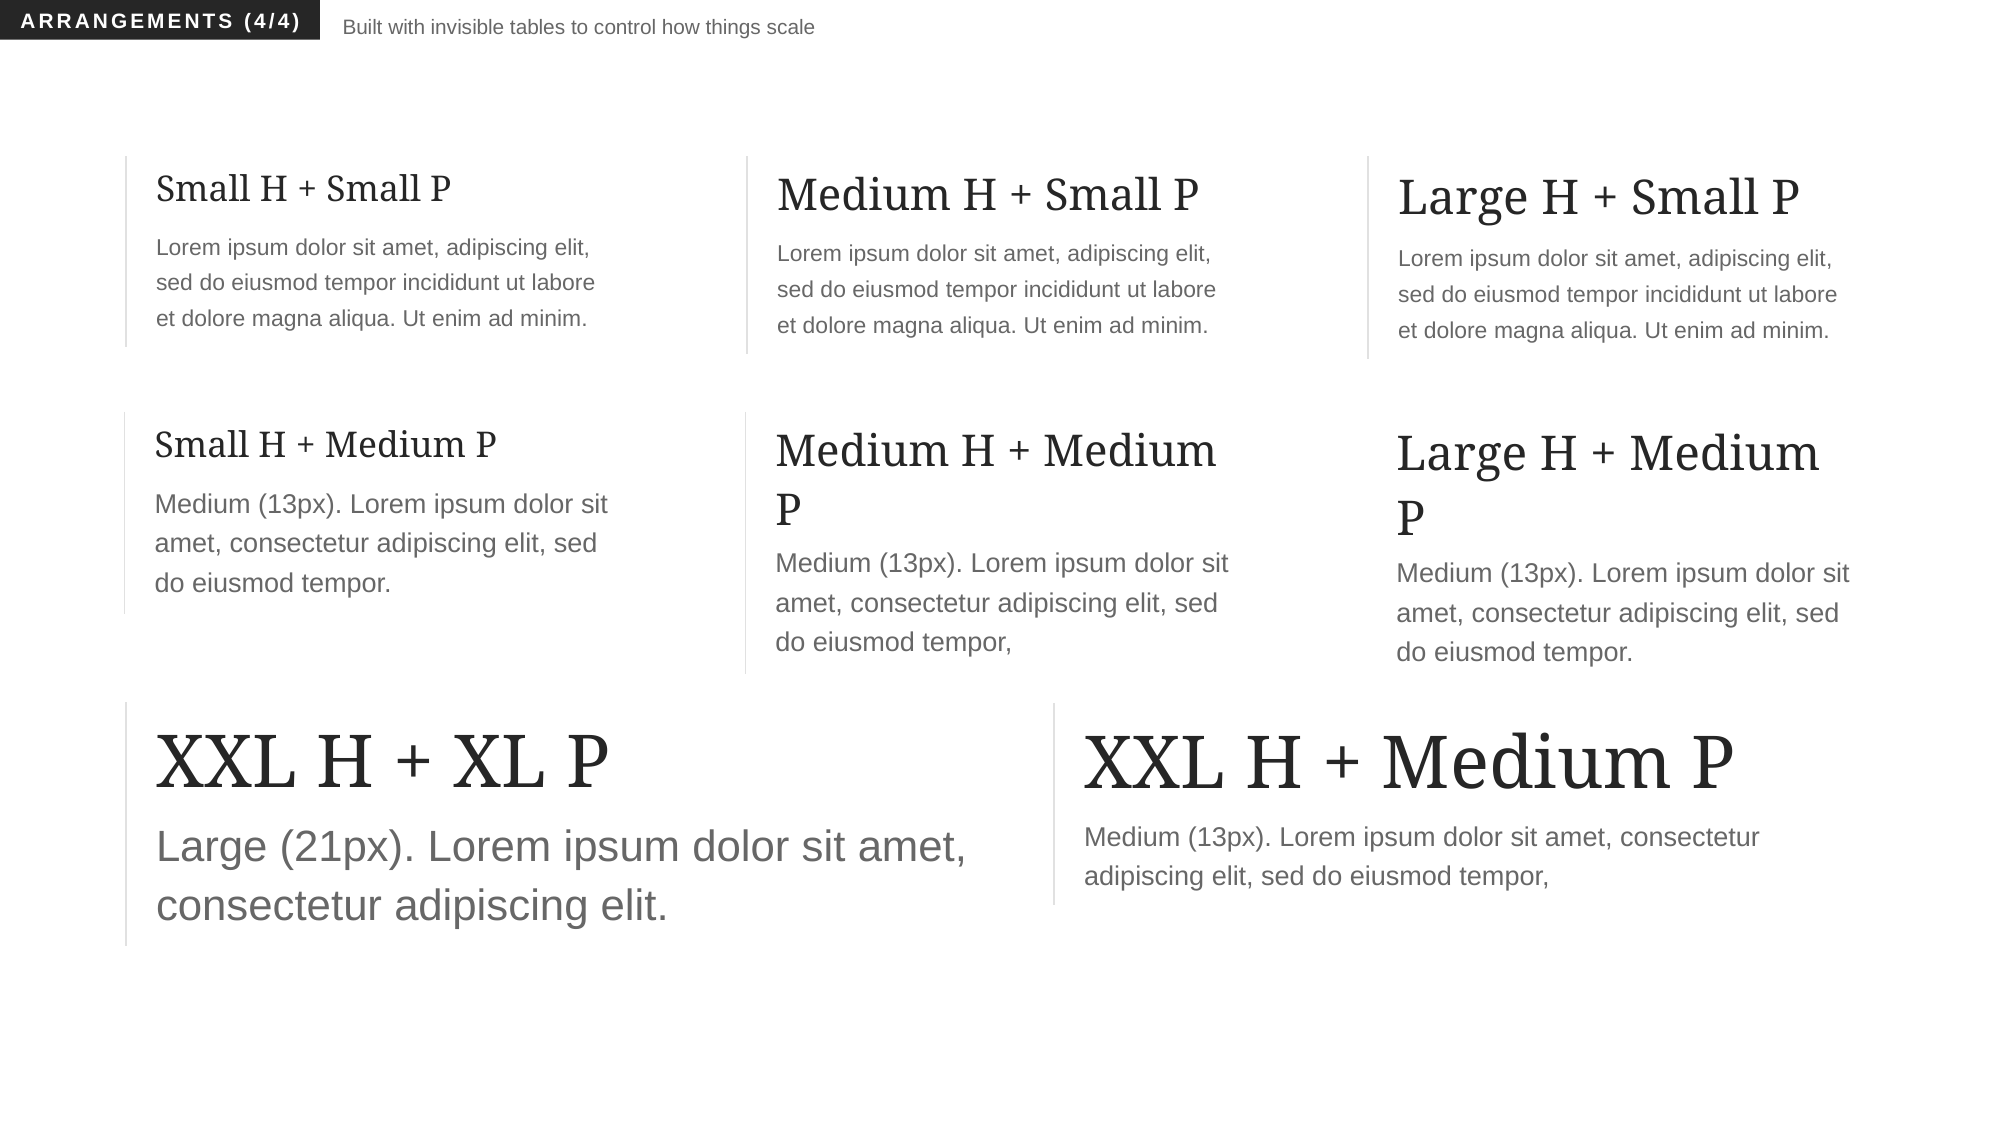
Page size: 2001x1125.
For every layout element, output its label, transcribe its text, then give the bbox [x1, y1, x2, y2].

table_header Large H + Medium P [1366, 412, 1875, 542]
table_header Small H + Medium P [125, 412, 633, 473]
text_box Built with invisible tables to control how things scale [327, 0, 1130, 46]
table_header XXL H + XL P [127, 702, 1040, 805]
table_cell Medium (13px). Lorem ipsum dolor sit amet, consectetur adipiscing elit, sed do eiusmod tempor, [746, 532, 1255, 674]
table_header Large H + Small P [1369, 156, 1877, 229]
table_header XXL H + Medium P [1055, 703, 1877, 806]
table_cell Lorem ipsum dolor sit amet, adipiscing elit, sed do eiusmod tempor incididunt ut labore et dolore magna aliqua. Ut enim ad minim. [748, 224, 1256, 354]
table_cell Large (21px). Lorem ipsum dolor sit amet, consectetur adipiscing elit. [127, 805, 1040, 946]
table_header Medium H + Medium P [746, 412, 1255, 532]
text_box ARRANGEMENTS (4/4) [0, 0, 320, 40]
table_header Medium H + Small P [748, 156, 1256, 224]
table_cell Medium (13px). Lorem ipsum dolor sit amet, consectetur adipiscing elit, sed do eiusmod tempor. [1366, 542, 1875, 684]
table_cell Medium (13px). Lorem ipsum dolor sit amet, consectetur adipiscing elit, sed do eiusmod tempor. [125, 473, 633, 614]
table_cell Medium (13px). Lorem ipsum dolor sit amet, consectetur adipiscing elit, sed do eiusmod tempor, [1055, 806, 1877, 905]
table_cell Lorem ipsum dolor sit amet, adipiscing elit, sed do eiusmod tempor incididunt ut labore et dolore magna aliqua. Ut enim ad minim. [127, 217, 635, 347]
table_header Small H + Small P [127, 156, 635, 217]
table_cell Lorem ipsum dolor sit amet, adipiscing elit, sed do eiusmod tempor incididunt ut labore et dolore magna aliqua. Ut enim ad minim. [1369, 229, 1877, 359]
